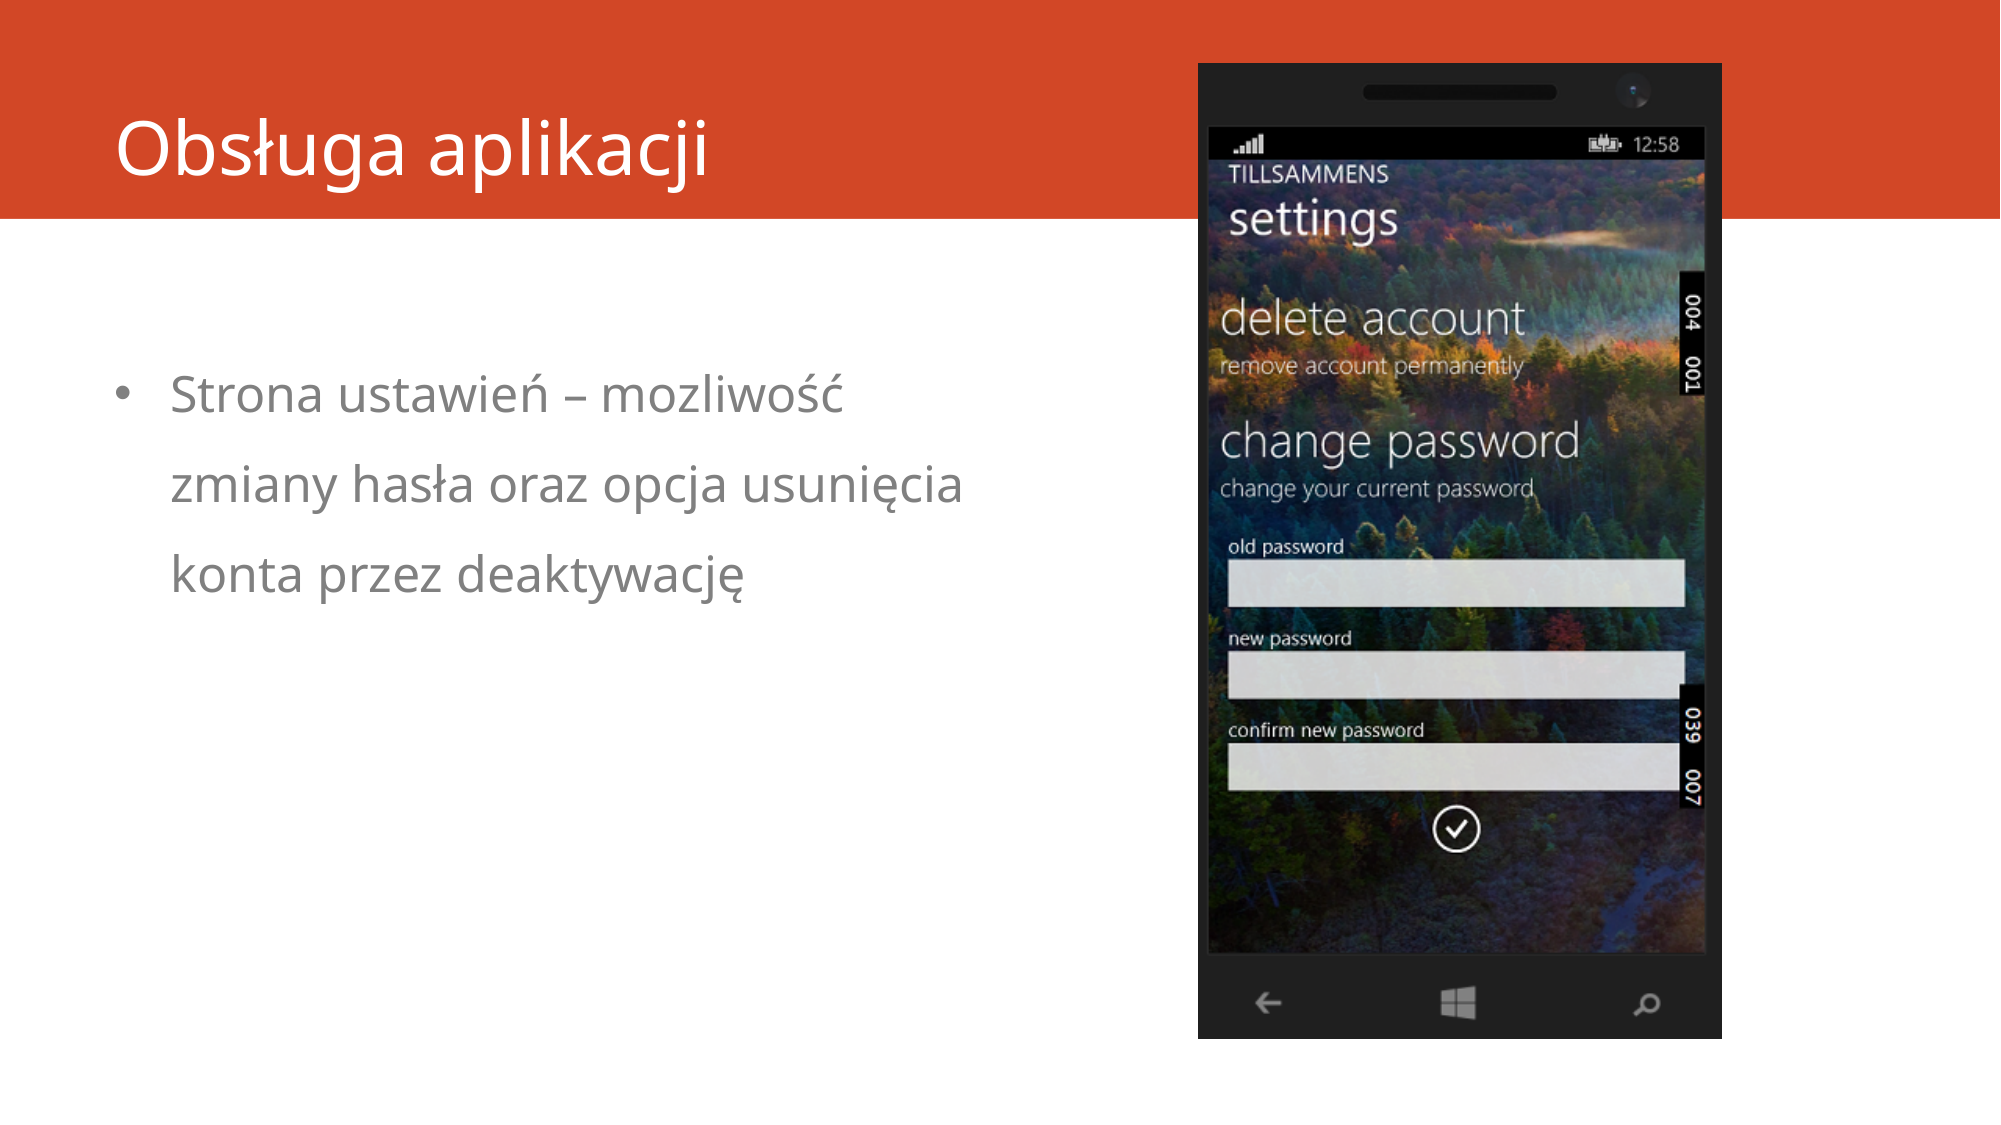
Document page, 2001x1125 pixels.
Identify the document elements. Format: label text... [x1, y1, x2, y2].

title Obsługa aplikacji [99, 0, 1863, 199]
picture [1198, 63, 1723, 1039]
text_box Strona ustawień – mozliwość zmiany hasła oraz opcja usunięcia konta przez deaktywację [99, 324, 985, 1039]
